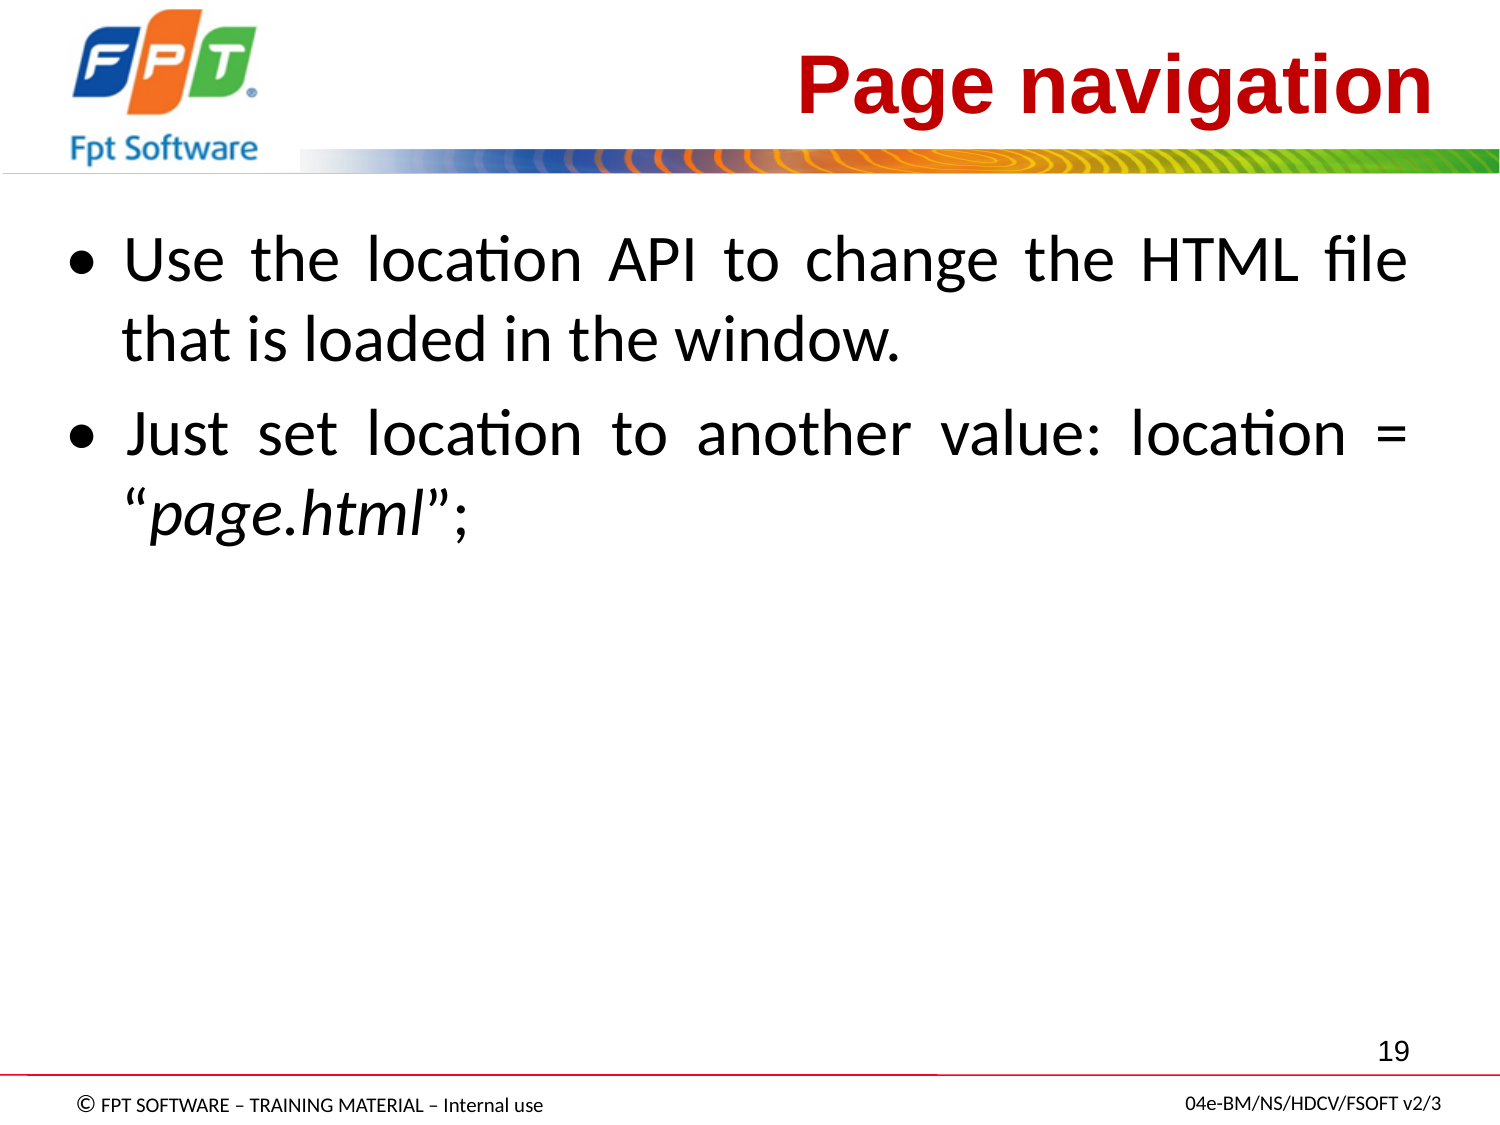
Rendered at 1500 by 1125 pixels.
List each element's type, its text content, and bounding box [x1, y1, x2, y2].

picture [0, 8, 1500, 300]
text_box 19 [1074, 1024, 1425, 1103]
list • Use the location API to change the HTML file that is loaded in the window. • Just set location to another value: location = “page.html”; [49, 207, 1426, 956]
title Page navigation [105, 0, 1450, 139]
